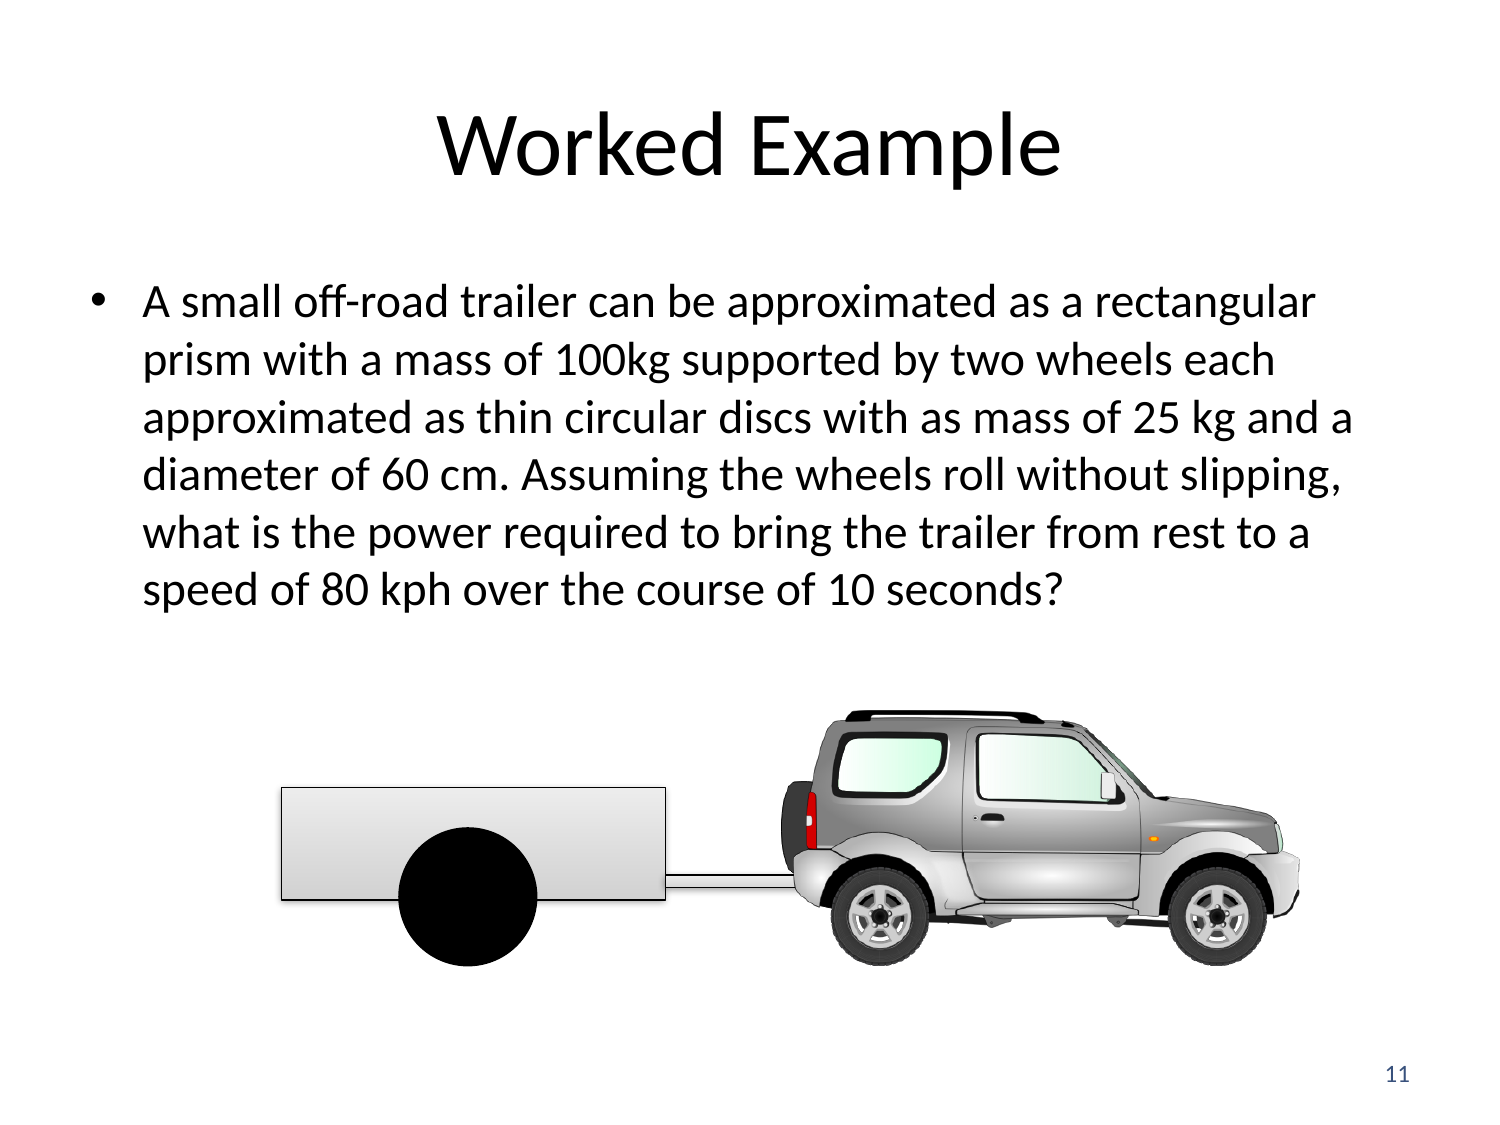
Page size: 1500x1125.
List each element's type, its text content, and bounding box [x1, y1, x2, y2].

list A small off-road trailer can be approximated as a rectangular prism with a mass of 100kg supported by two wheels each approximated as thin circular discs with as mass of 25 kg and a diameter of 60 cm. Assuming the wheels roll without slipping, what is the power required to bring the trailer from rest to a speed of 80 kph over the course of 10 seconds? [75, 262, 1425, 633]
slide_number 11 [1303, 1042, 1425, 1103]
picture [780, 577, 1301, 1098]
title Worked Example [75, 45, 1425, 233]
text_box [281, 787, 666, 901]
text_box [665, 874, 775, 888]
text_box [398, 827, 538, 967]
